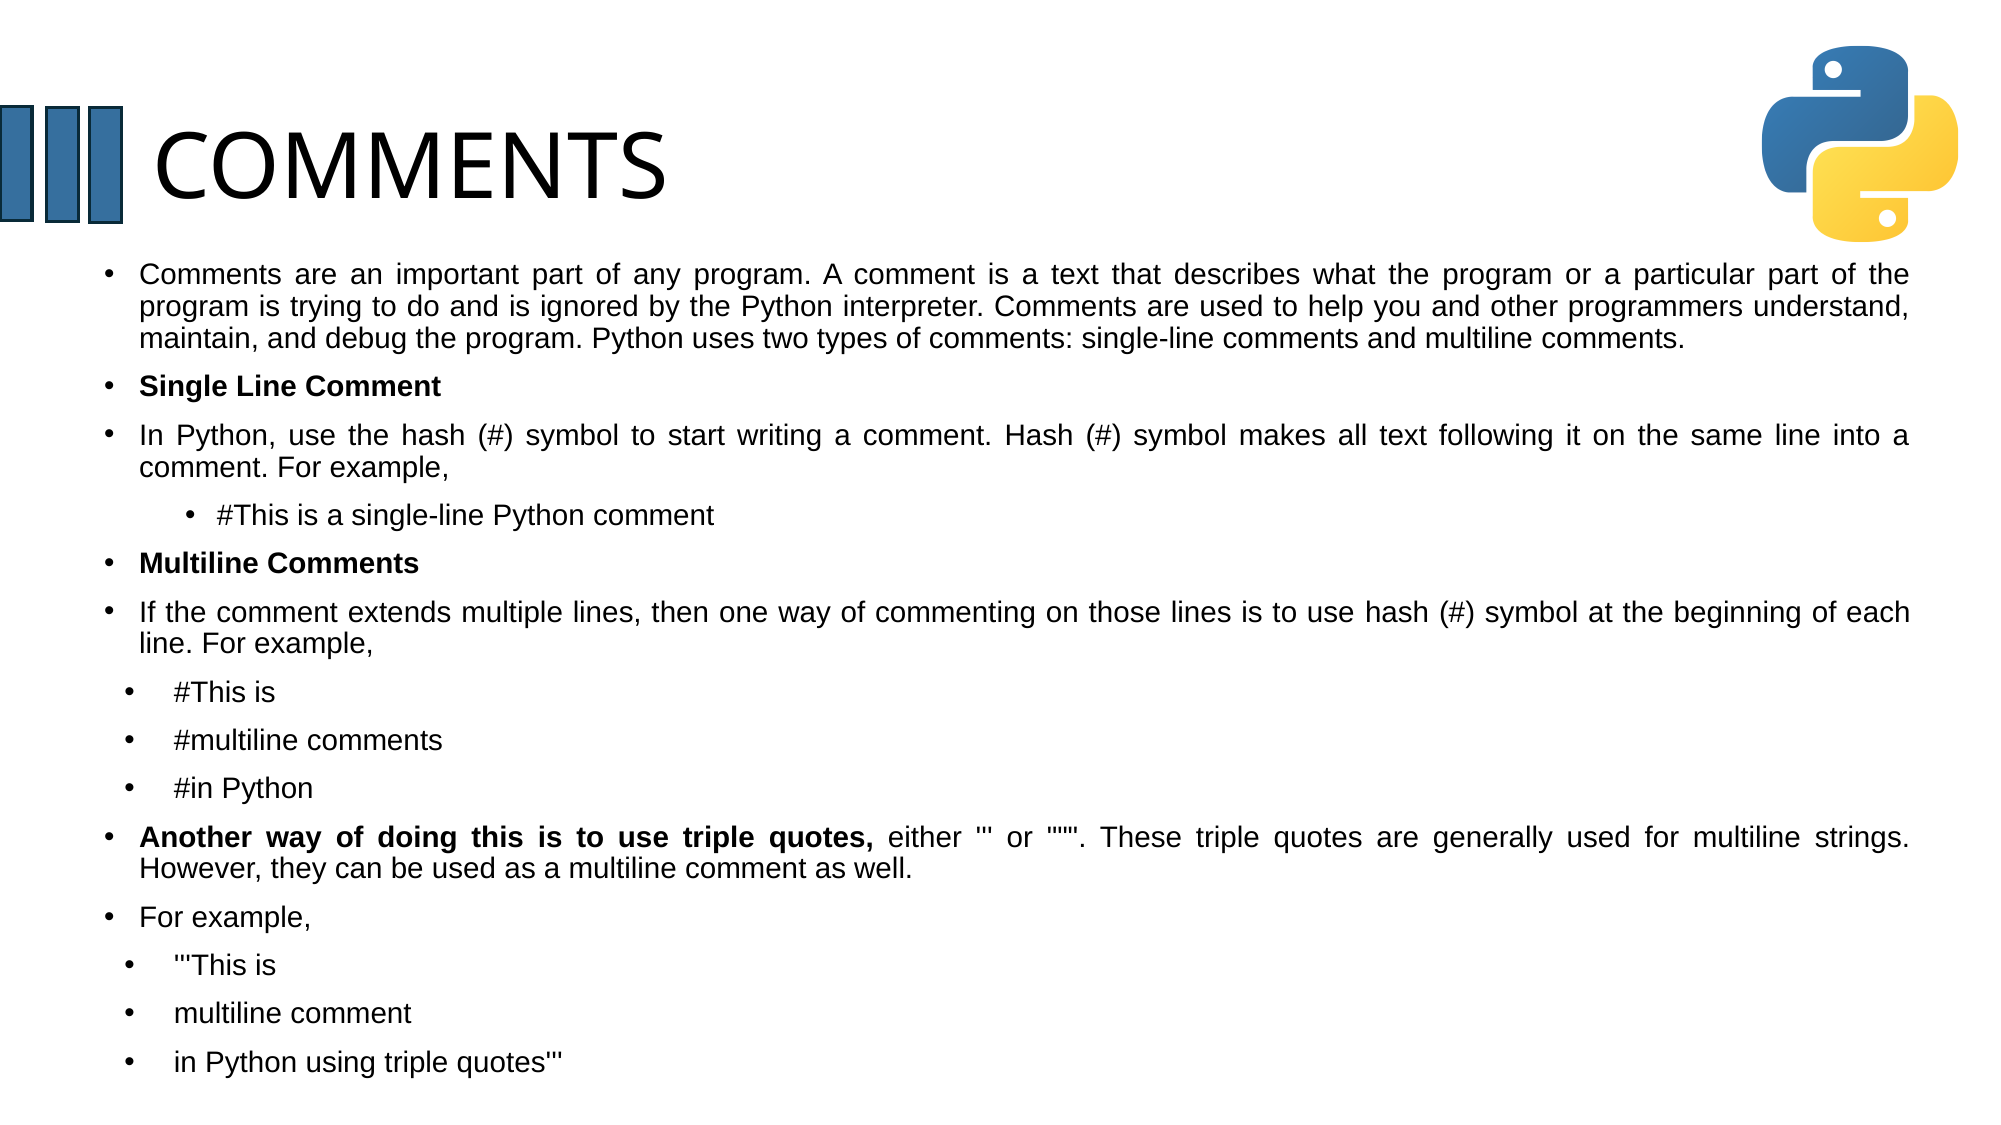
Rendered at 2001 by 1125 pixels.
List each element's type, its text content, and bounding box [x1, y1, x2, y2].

text_box [0, 105, 34, 222]
picture [1714, 2, 2001, 289]
text_box [88, 106, 123, 224]
title COMMENTS [137, 59, 1714, 251]
text_box [45, 106, 80, 223]
list Comments are an important part of any program. A comment is a text that describes what the program or a particular part of the program is trying to do and is ignored by the Python interpreter. Comments are used to help you and other programmers understand, maintain, and debug the program. Python uses two types of comments: single-line comments and multiline comments. Single Line Comment In Python, use the hash (#) symbol to start writing a comment. Hash (#) symbol makes all text following it on the same line into a comment. For example, #This is a single-line Python comment Multiline Comments If the comment extends multiple lines, then one way of commenting on those lines is to use hash (#) symbol at the beginning of each line. For example, #This is #multiline comments #in Python Another way of doing this is to use triple quotes, either ''' or """. These triple quotes are generally used for multiline strings. However, they can be used as a multiline comment as well. For example, '''This is multiline comment in Python using triple quotes''' [89, 251, 1926, 1091]
